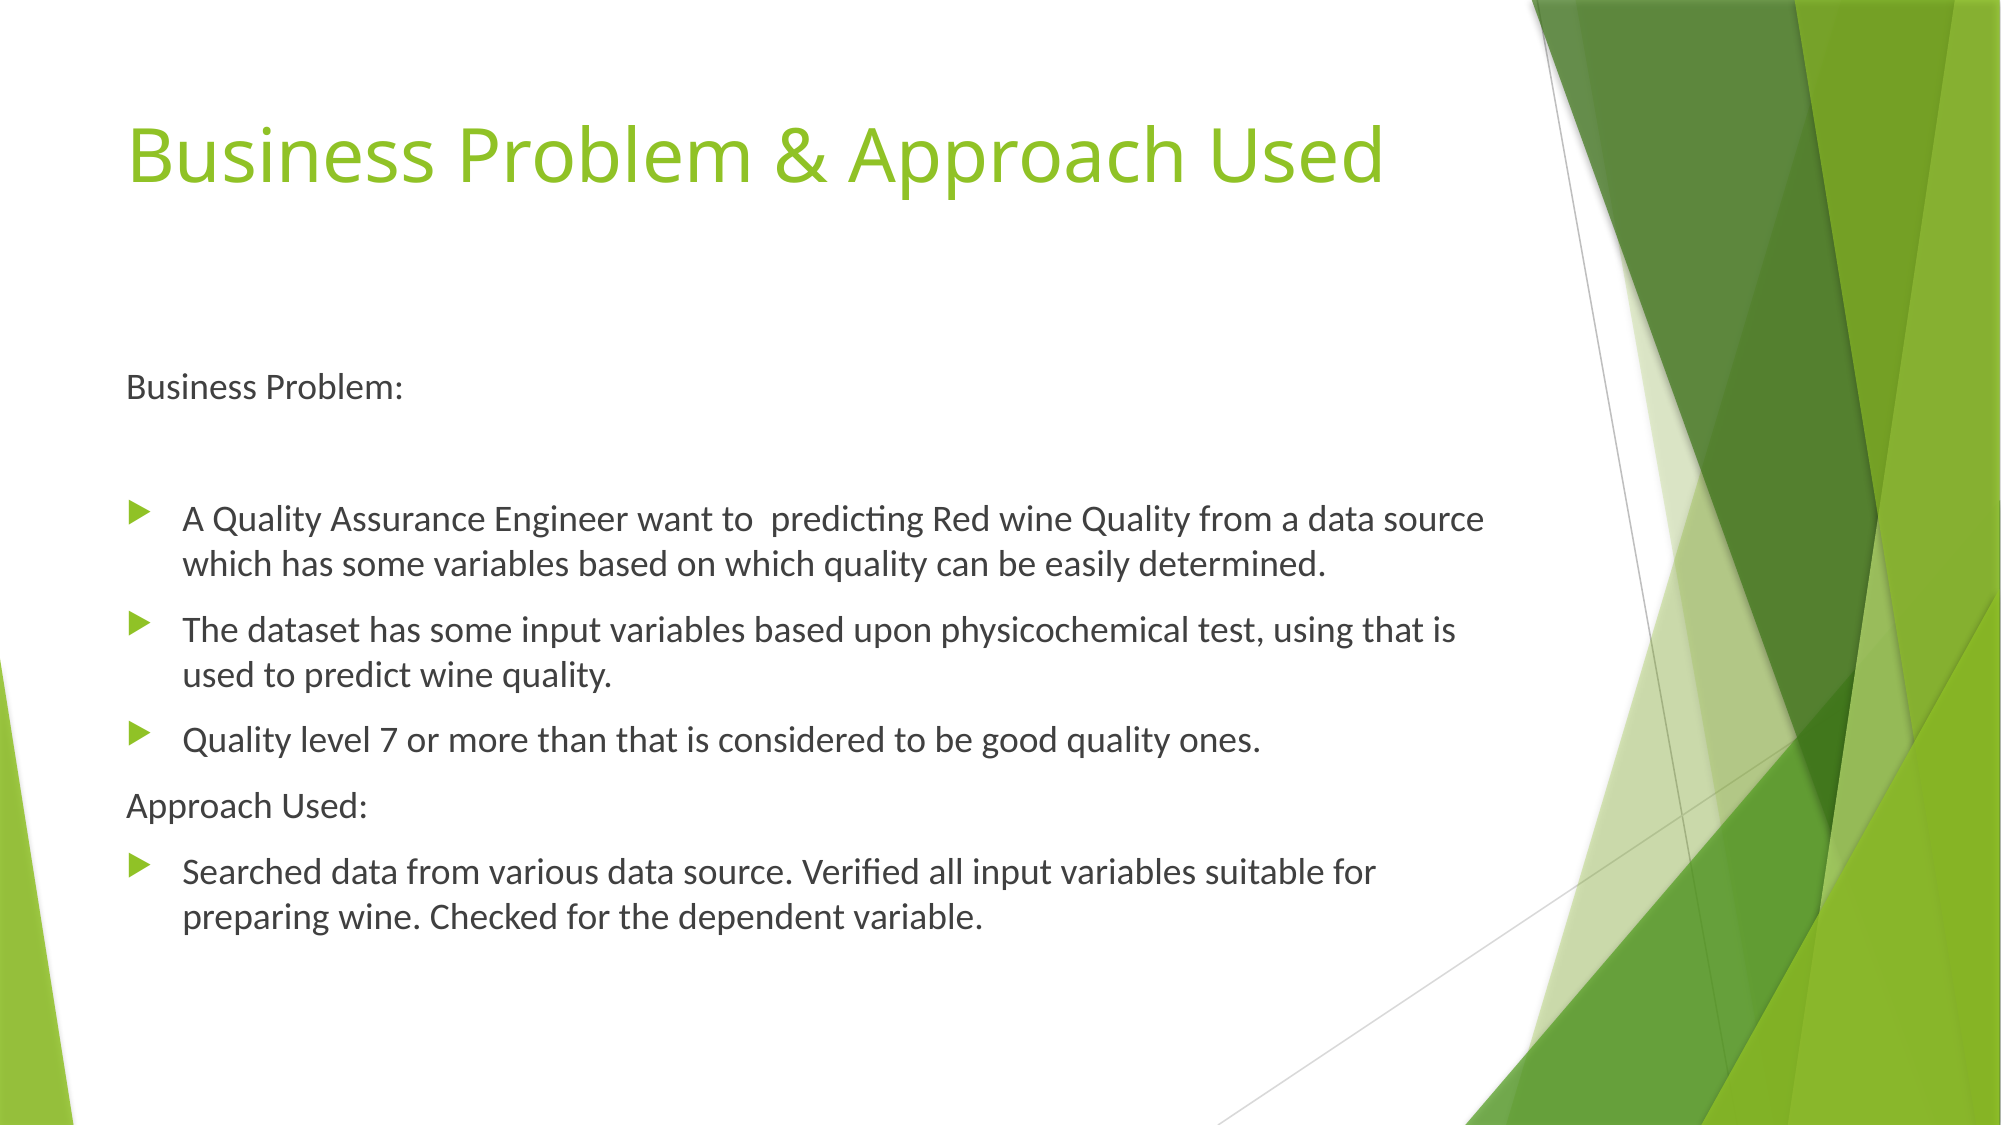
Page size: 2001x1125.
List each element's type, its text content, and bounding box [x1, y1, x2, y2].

title Business Problem & Approach Used [111, 99, 1522, 317]
list Business Problem: A Quality Assurance Engineer want to predicting Red wine Quality from a data source which has some variables based on which quality can be easily determined. The dataset has some input variables based upon physicochemical test, using that is used to predict wine quality. Quality level 7 or more than that is considered to be good quality ones. Approach Used: Searched data from various data source. Verified all input variables suitable for preparing wine. Checked for the dependent variable. [111, 354, 1522, 992]
